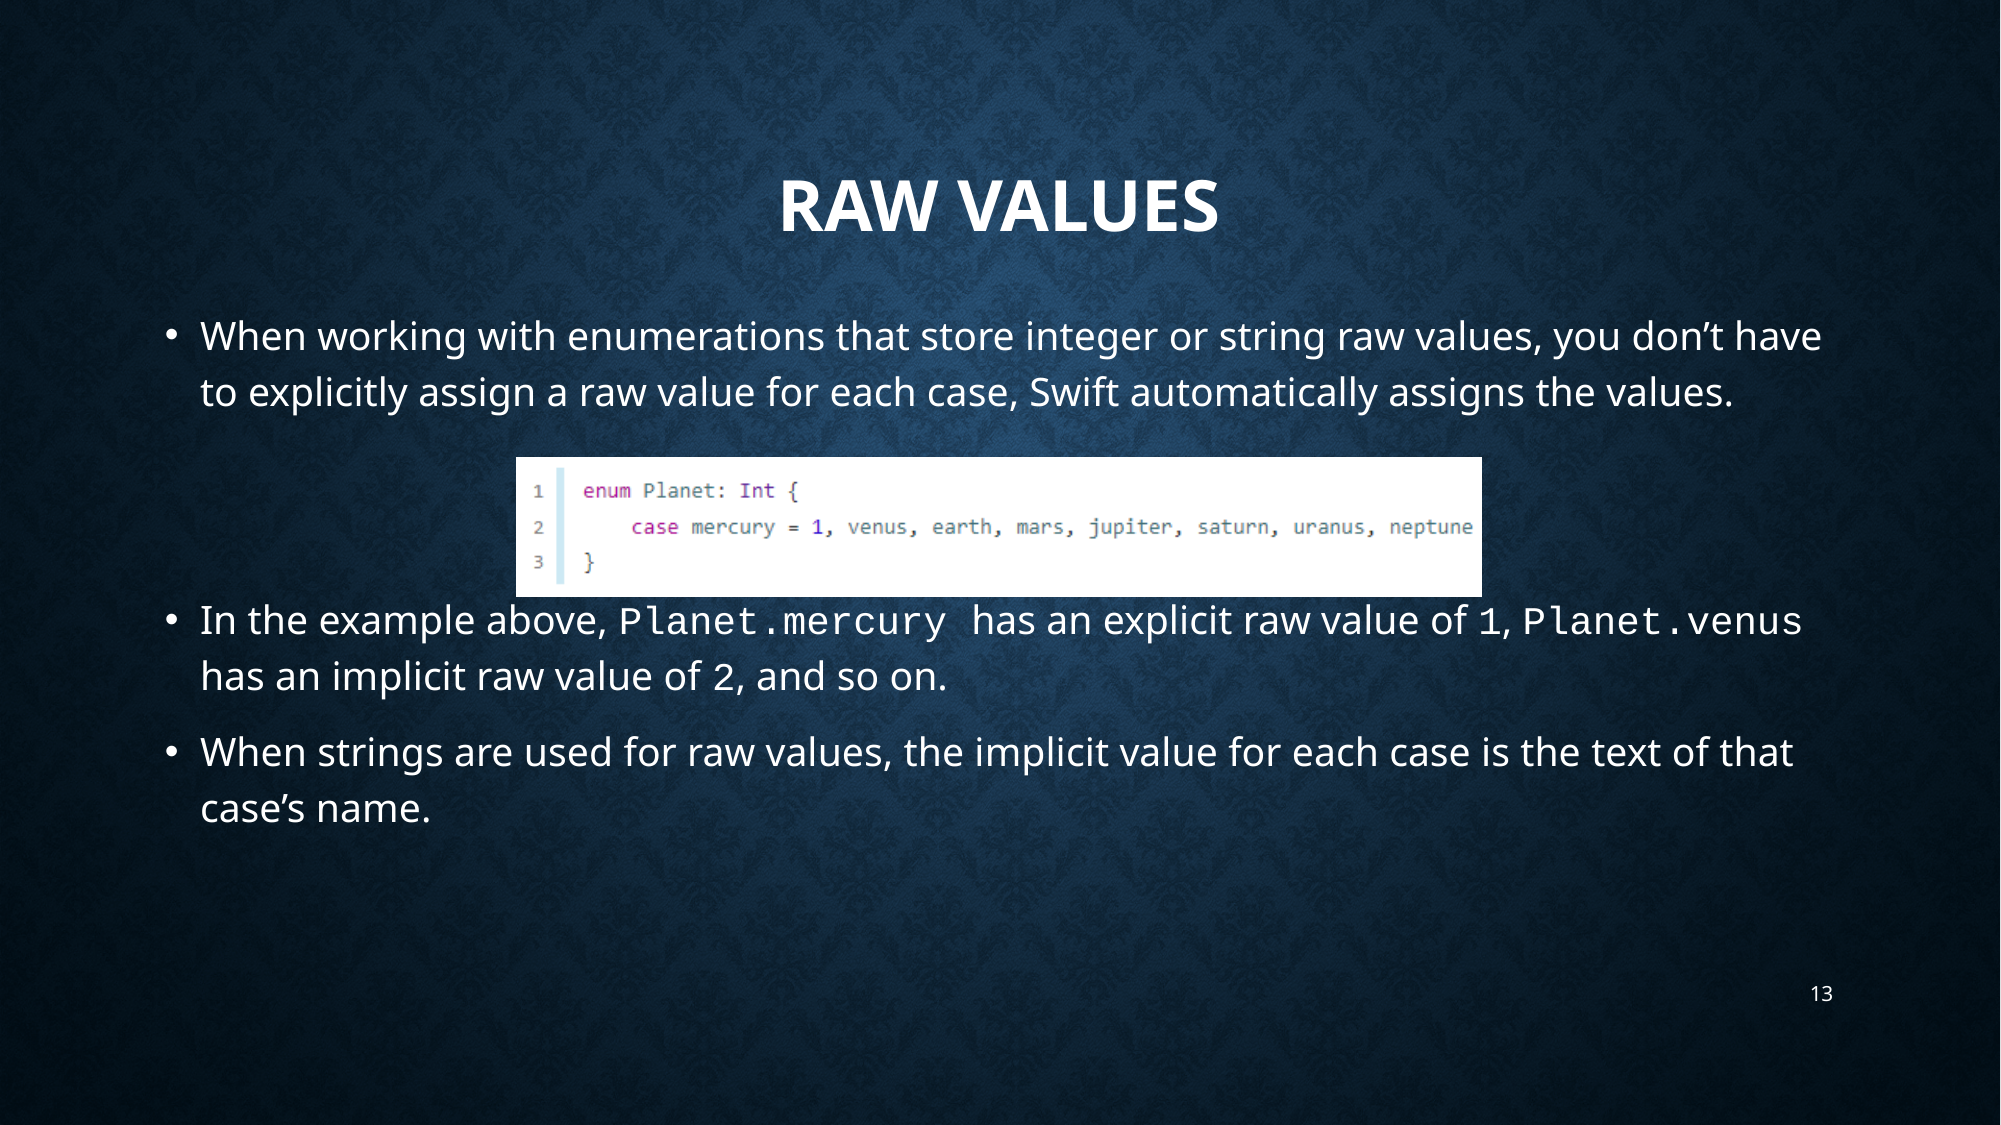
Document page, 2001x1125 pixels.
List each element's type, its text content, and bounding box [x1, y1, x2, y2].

title Raw values [149, 99, 1849, 293]
picture [515, 457, 1483, 598]
slide_number 13 [1724, 965, 1849, 1025]
list When working with enumerations that store integer or string raw values, you don’t have to explicitly assign a raw value for each case, Swift automatically assigns the values. In the example above, Planet.mercury has an explicit raw value of 1, Planet.venus has an implicit raw value of 2, and so on. When strings are used for raw values, the implicit value for each case is the text of that case’s name. [149, 293, 1849, 900]
